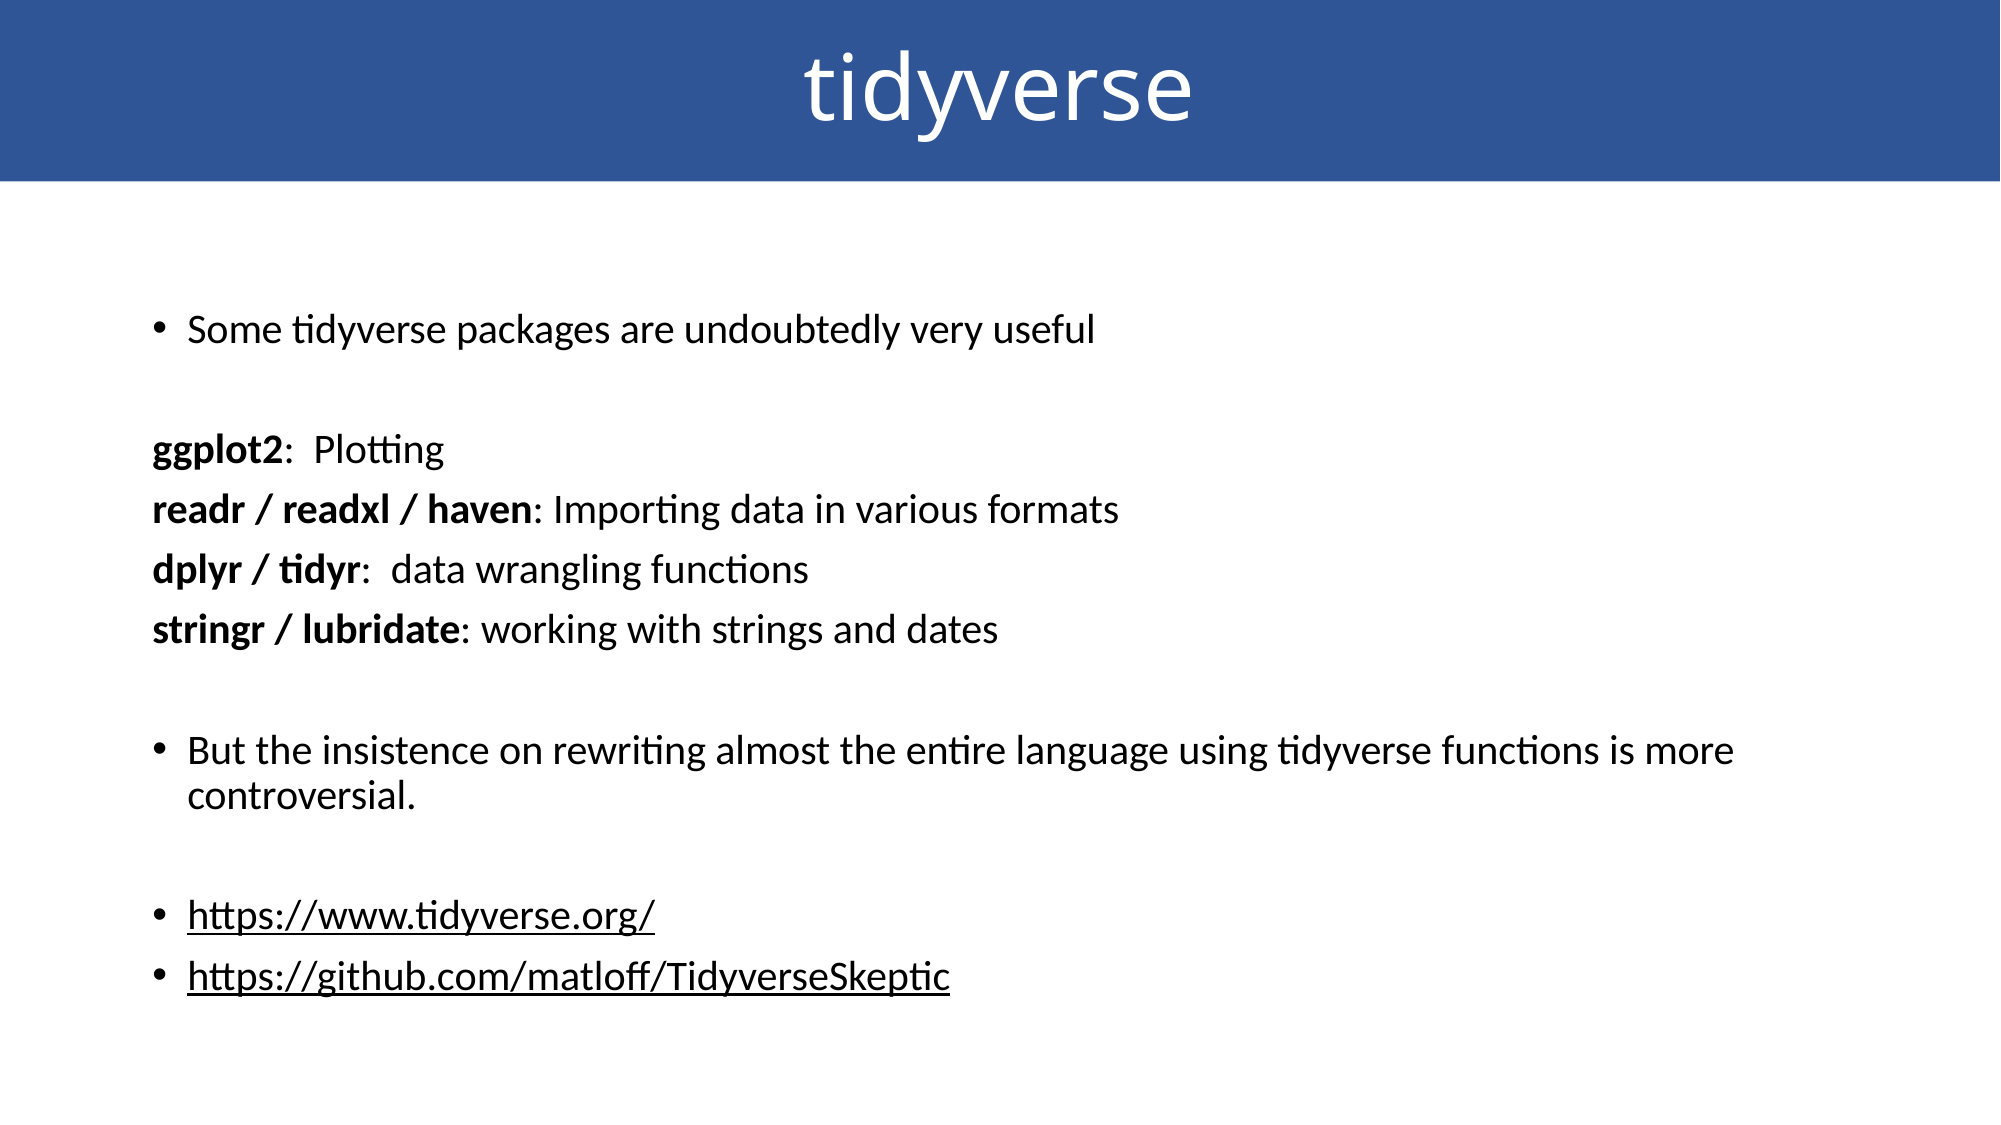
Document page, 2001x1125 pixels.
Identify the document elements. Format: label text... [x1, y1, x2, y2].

list Some tidyverse packages are undoubtedly very useful ggplot2: Plotting readr / readxl / haven: Importing data in various formats dplyr / tidyr: data wrangling functions stringr / lubridate: working with strings and dates But the insistence on rewriting almost the entire language using tidyverse functions is more controversial. https://www.tidyverse.org/ https://github.com/matloff/TidyverseSkeptic [137, 299, 1863, 1014]
title tidyverse [0, 0, 2000, 182]
